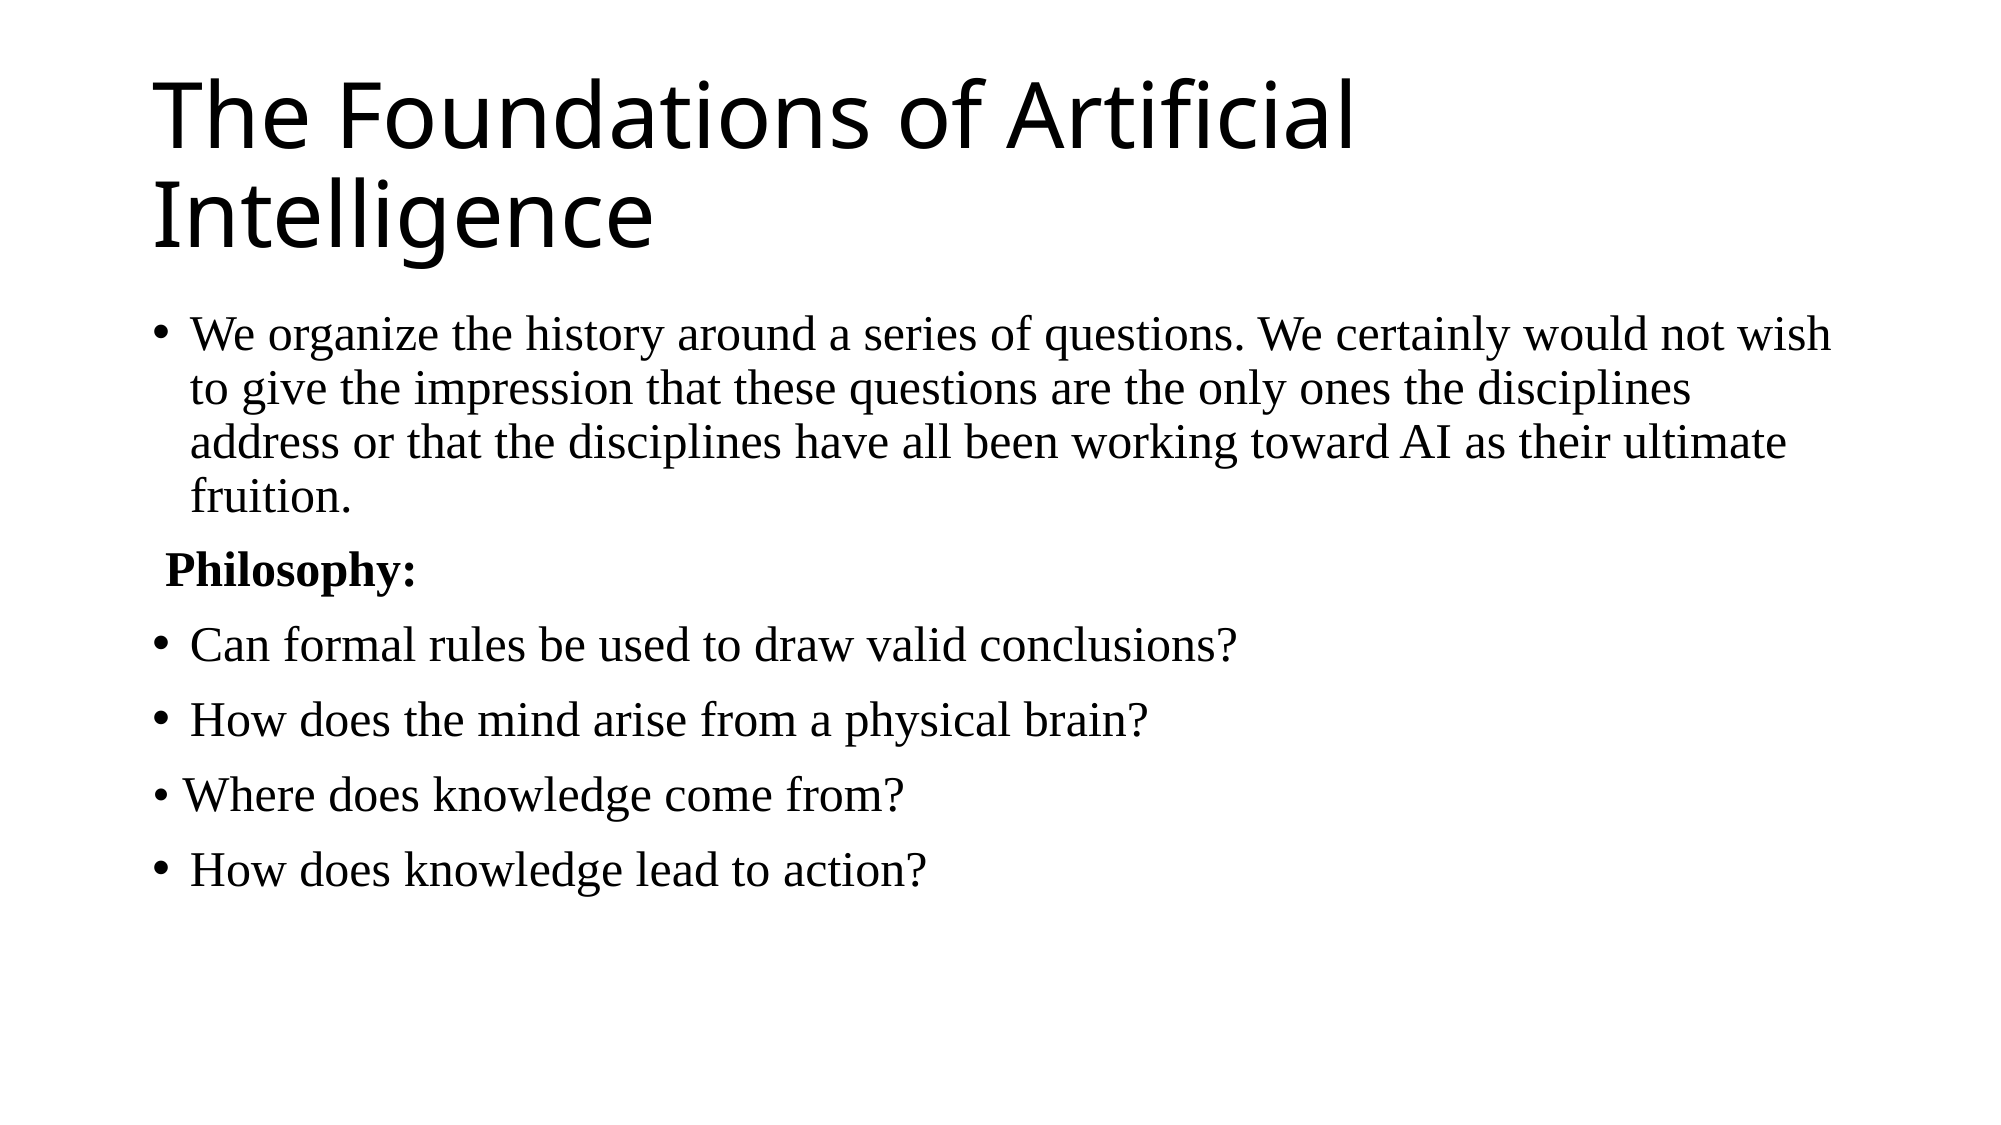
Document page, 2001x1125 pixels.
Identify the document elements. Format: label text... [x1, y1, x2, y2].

list We organize the history around a series of questions. We certainly would not wish to give the impression that these questions are the only ones the disciplines address or that the disciplines have all been working toward AI as their ultimate fruition. Philosophy: Can formal rules be used to draw valid conclusions? How does the mind arise from a physical brain? • Where does knowledge come from? How does knowledge lead to action? [137, 299, 1863, 1014]
title The Foundations of Artificial Intelligence [137, 59, 1863, 278]
